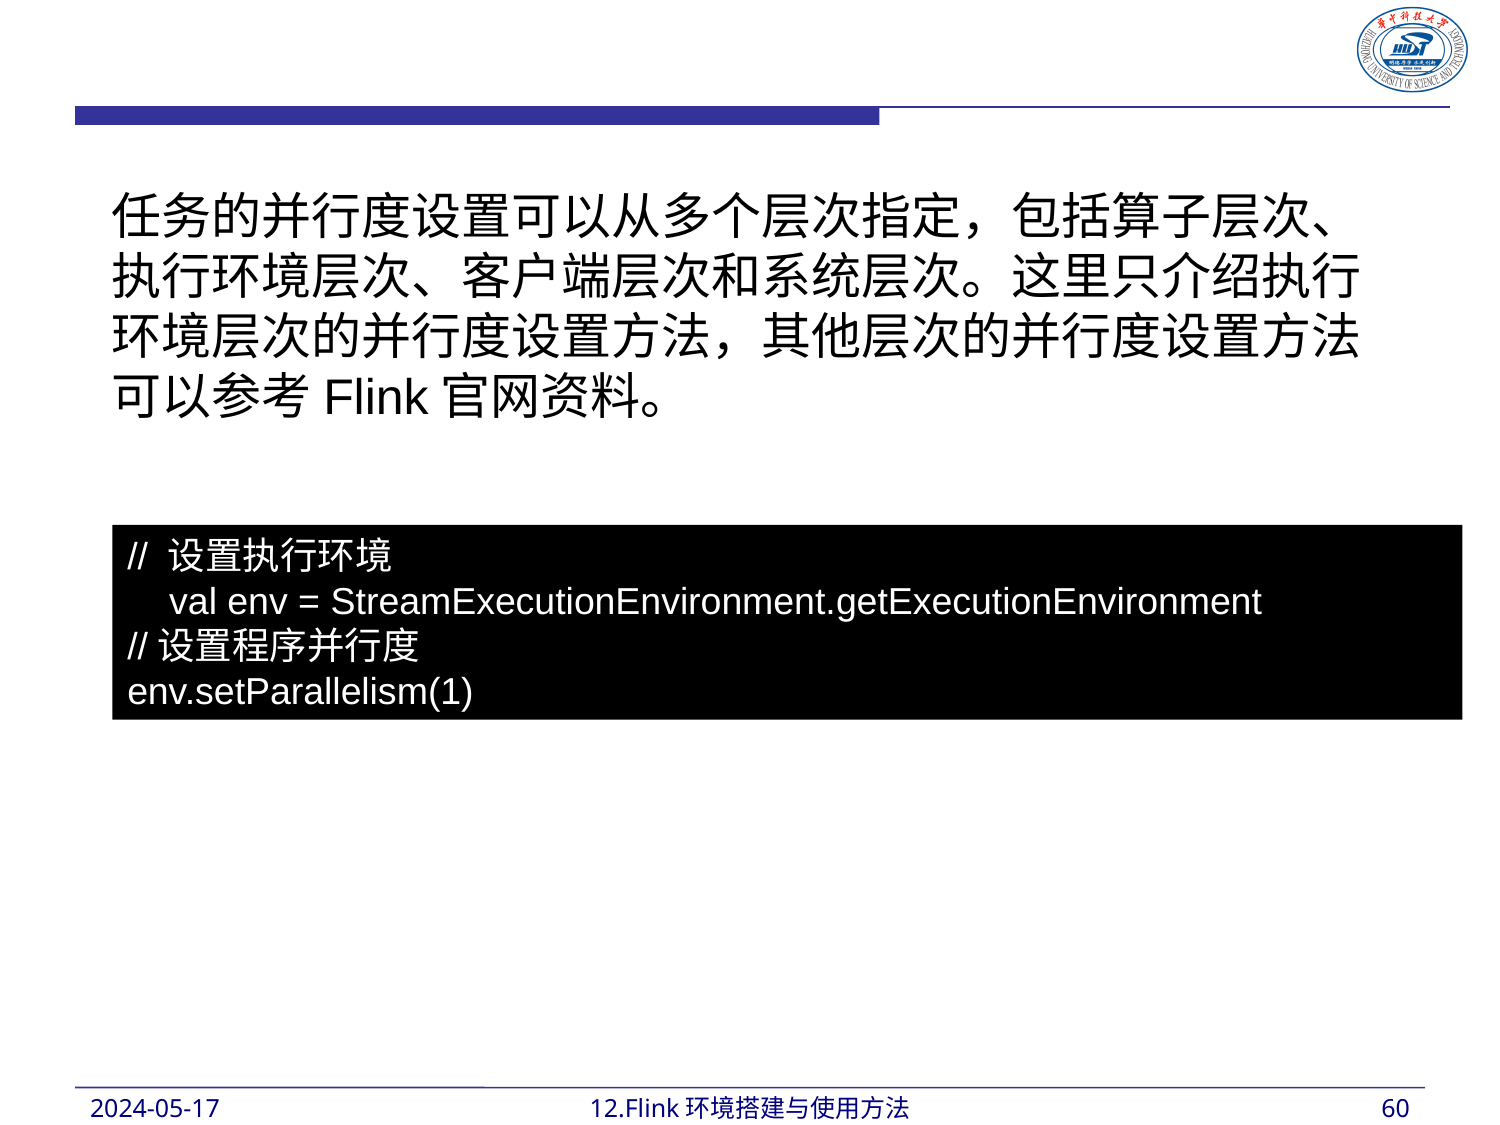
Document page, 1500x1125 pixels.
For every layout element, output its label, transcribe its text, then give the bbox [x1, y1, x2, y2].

picture [1350, 0, 1475, 99]
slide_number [75, 1084, 400, 1125]
text_box // 设置执行环境 val env = StreamExecutionEnvironment.getExecutionEnvironment //设置程序并行度 env.setParallelism(1) [112, 524, 1463, 720]
footer 12.Flink环境搭建与使用方法 [512, 1084, 988, 1125]
text_box 任务的并行度设置可以从多个层次指定，包括算子层次、执行环境层次、客户端层次和系统层次。这里只介绍执行环境层次的并行度设置方法，其他层次的并行度设置方法可以参考Flink官网资料。 [96, 176, 1400, 432]
slide_number 60 [1100, 1084, 1425, 1125]
